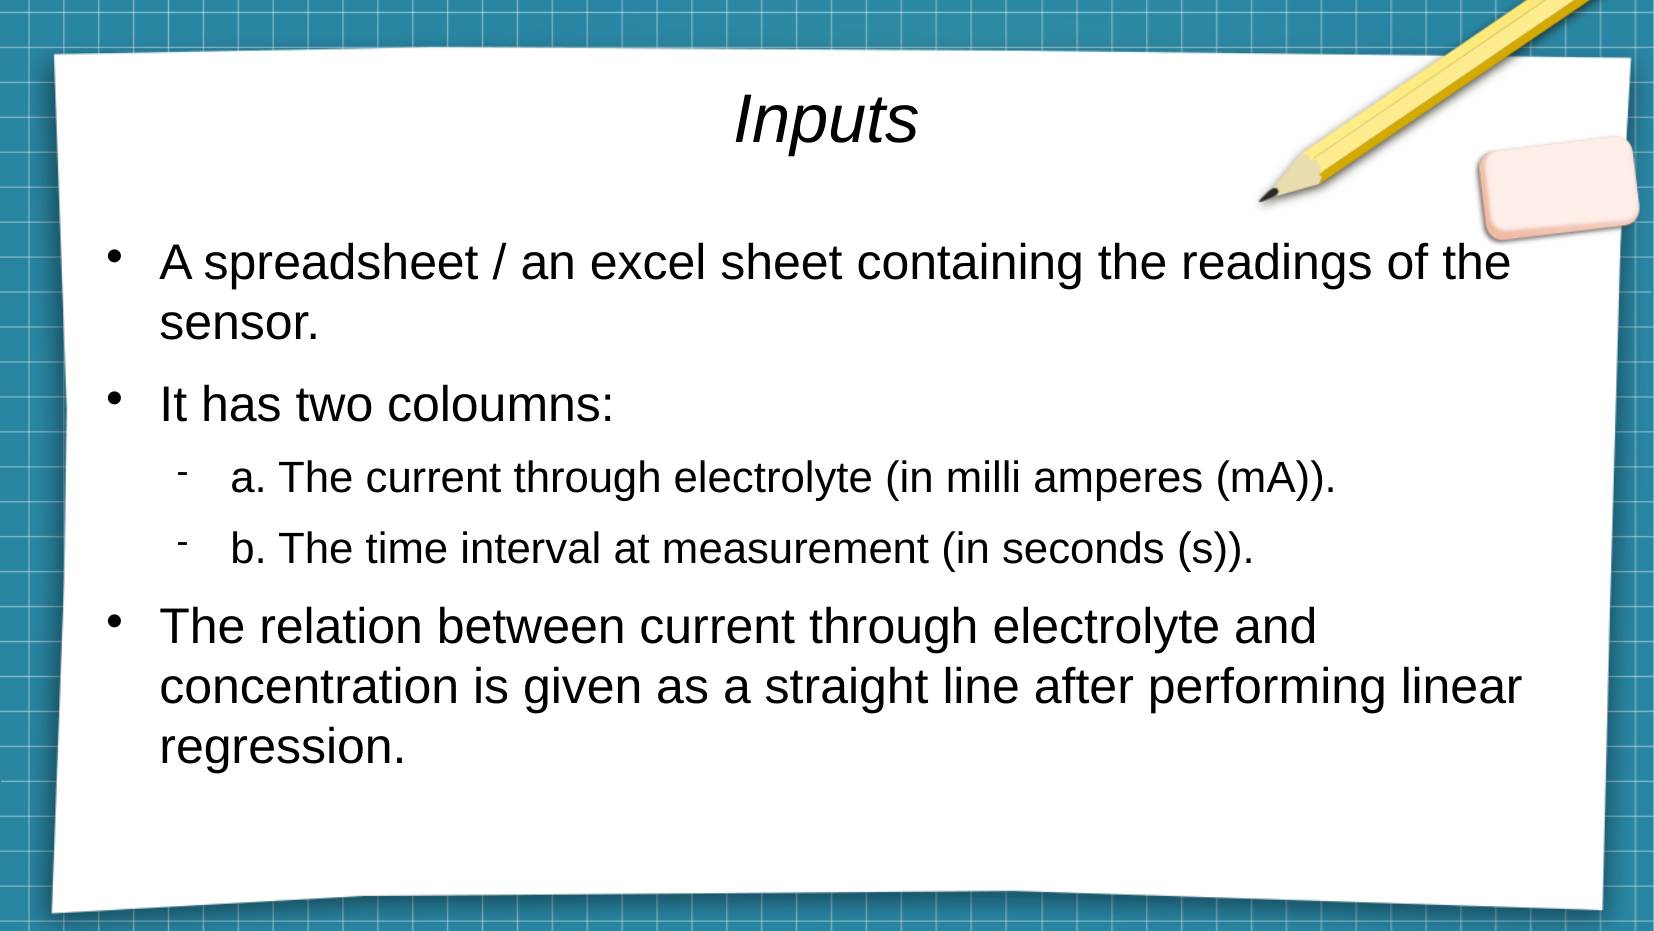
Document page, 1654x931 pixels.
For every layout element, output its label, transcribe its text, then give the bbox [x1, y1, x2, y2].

picture [0, 0, 1654, 931]
title Inputs [82, 37, 1571, 193]
list A spreadsheet / an excel sheet containing the readings of the sensor. It has two coloumns: a. The current through electrolyte (in milli amperes (mA)). b. The time interval at measurement (in seconds (s)). The relation between current through electrolyte and concentration is given as a straight line after performing linear regression. [88, 229, 1577, 798]
